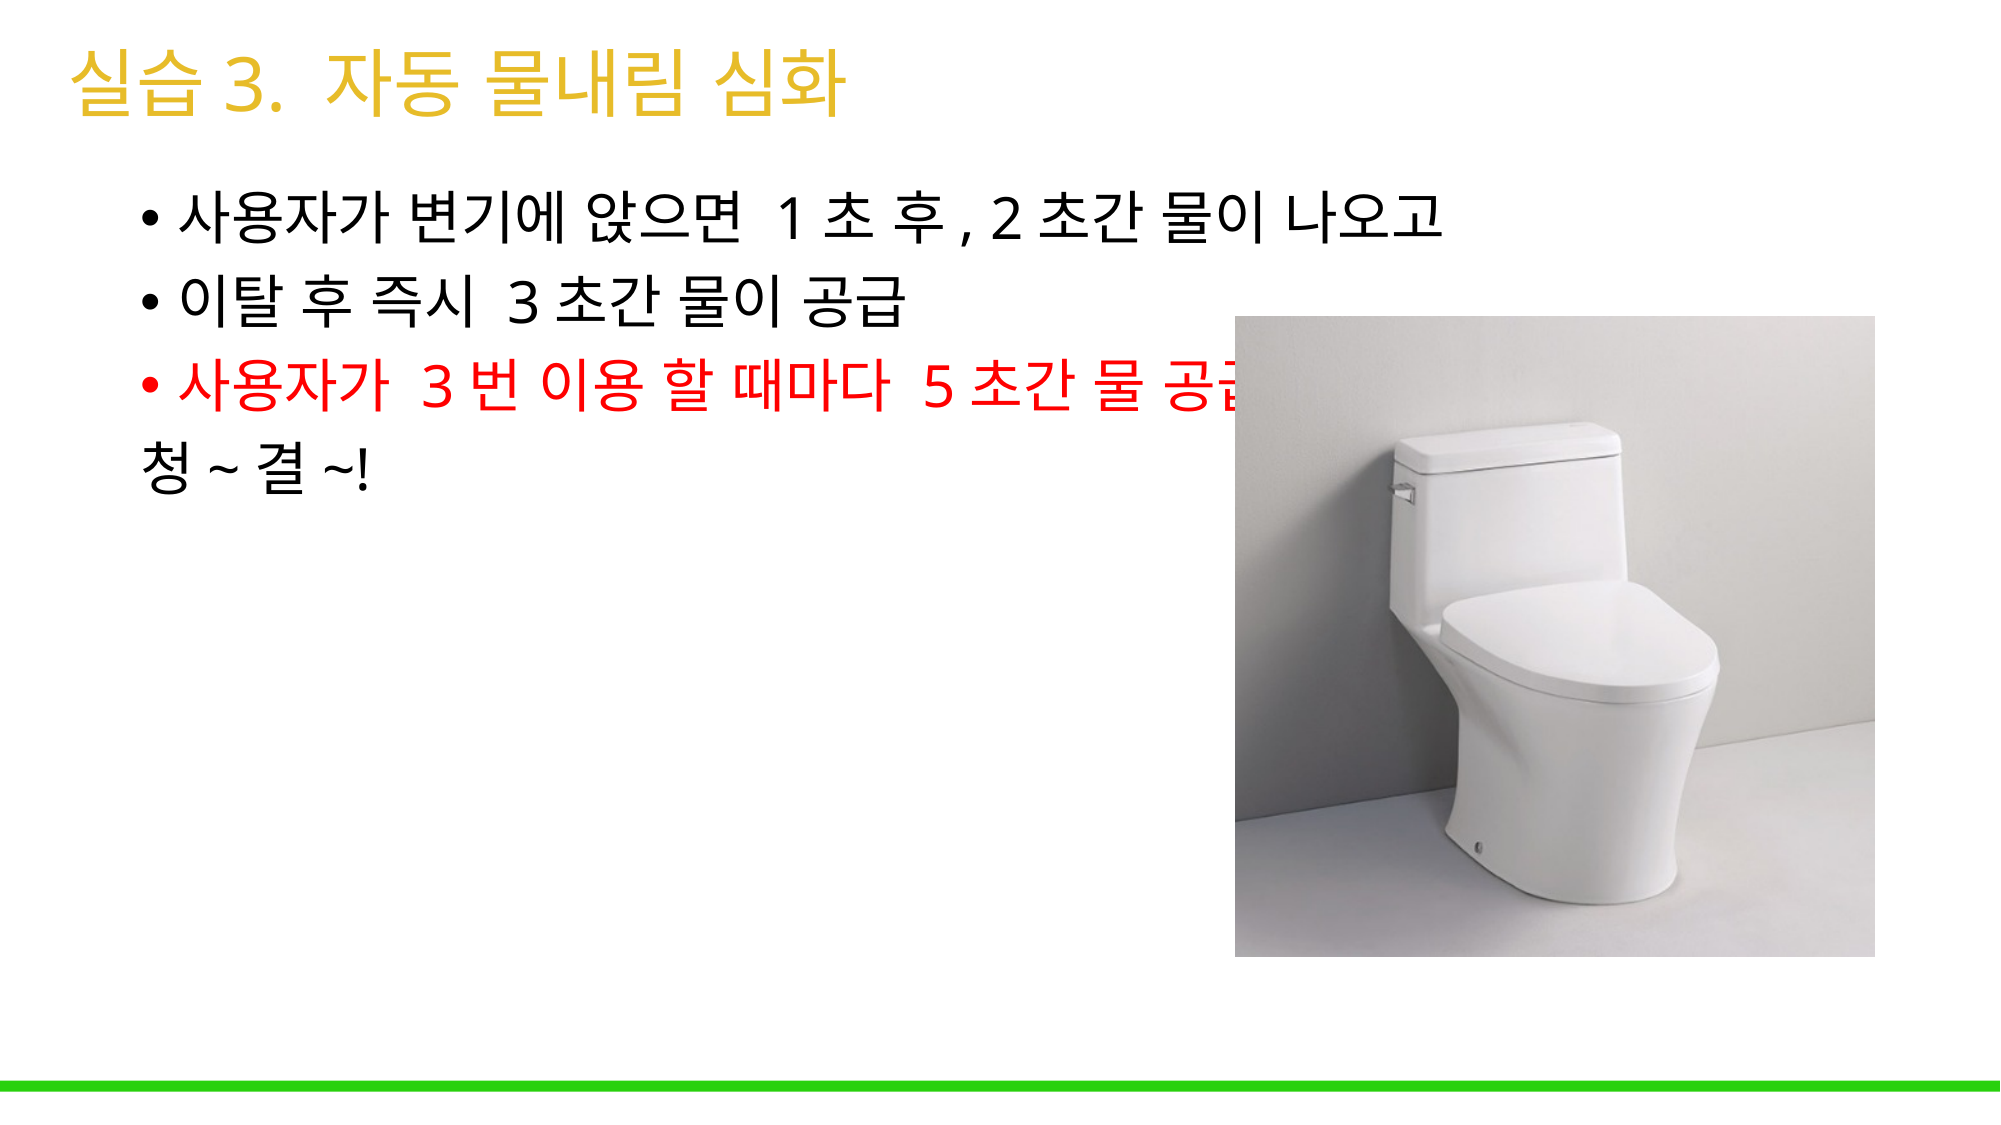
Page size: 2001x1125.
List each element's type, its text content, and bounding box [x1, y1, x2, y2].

list 사용자가 변기에 앉으면 1초 후, 2초간 물이 나오고 이탈 후 즉시 3초간 물이 공급 사용자가 3번 이용 할 때마다 5초간 물 공급 청~결~! [125, 182, 1875, 996]
title 실습3. 자동 물내림 심화 [52, 17, 1492, 157]
picture [1234, 316, 1875, 957]
